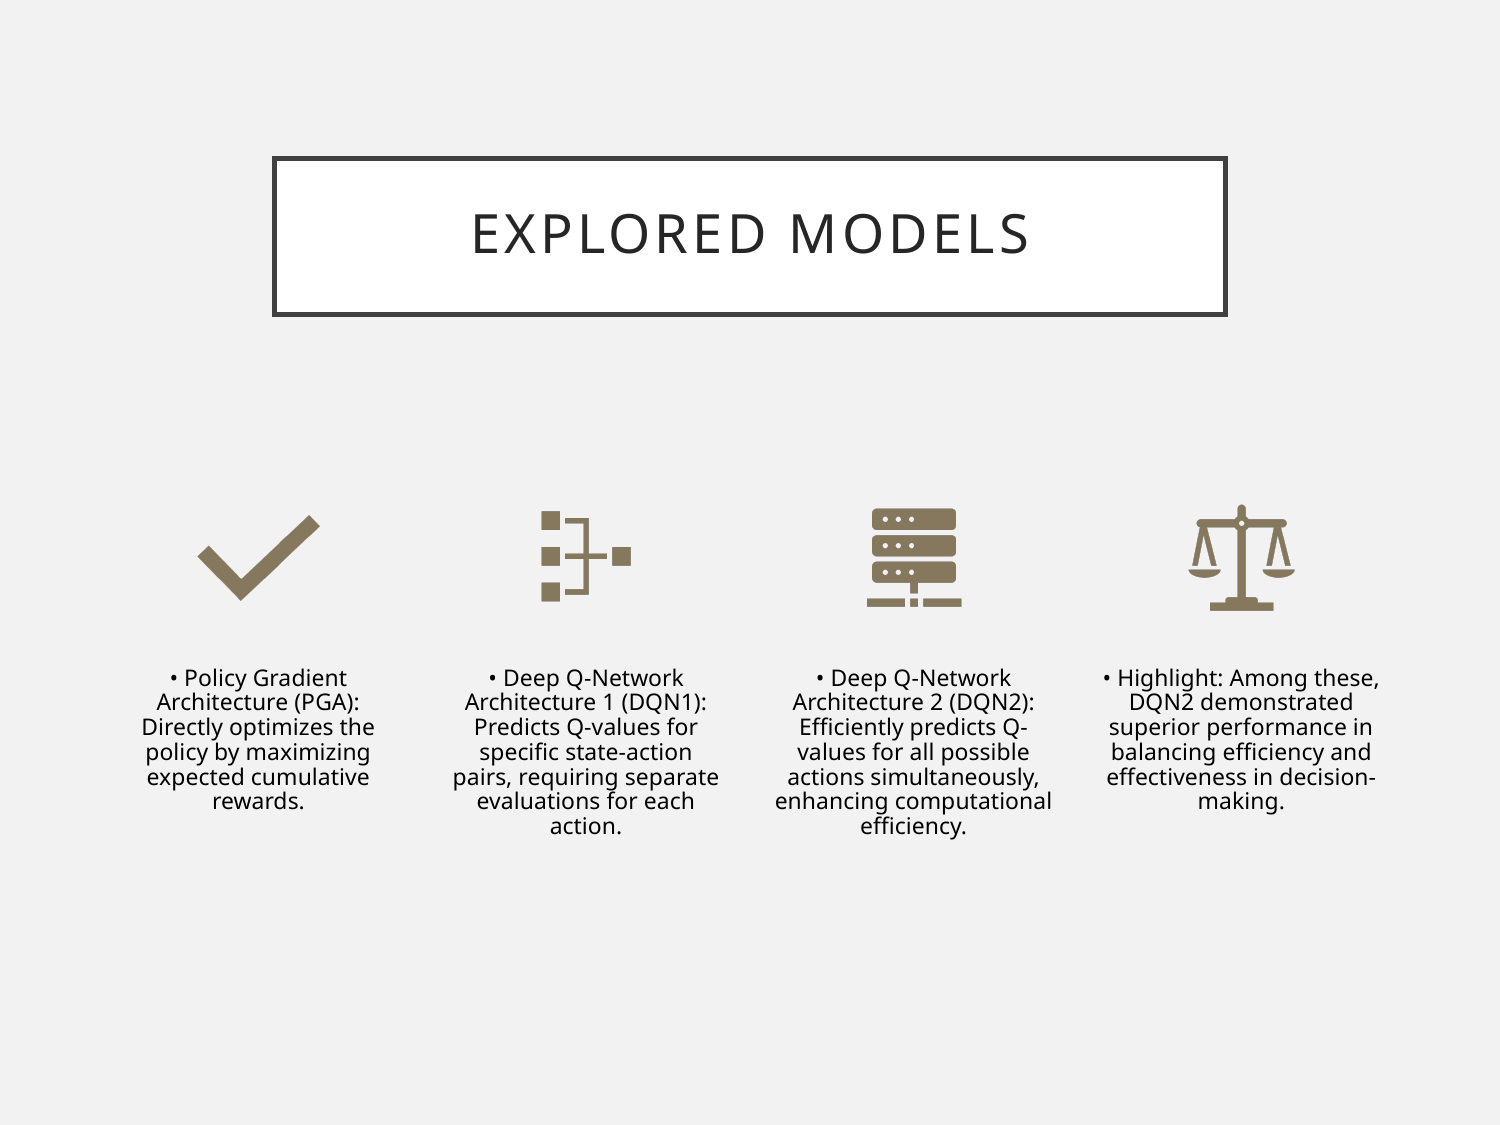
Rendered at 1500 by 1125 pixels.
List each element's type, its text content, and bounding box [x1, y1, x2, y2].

title Explored Models [272, 156, 1228, 317]
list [118, 393, 1382, 904]
